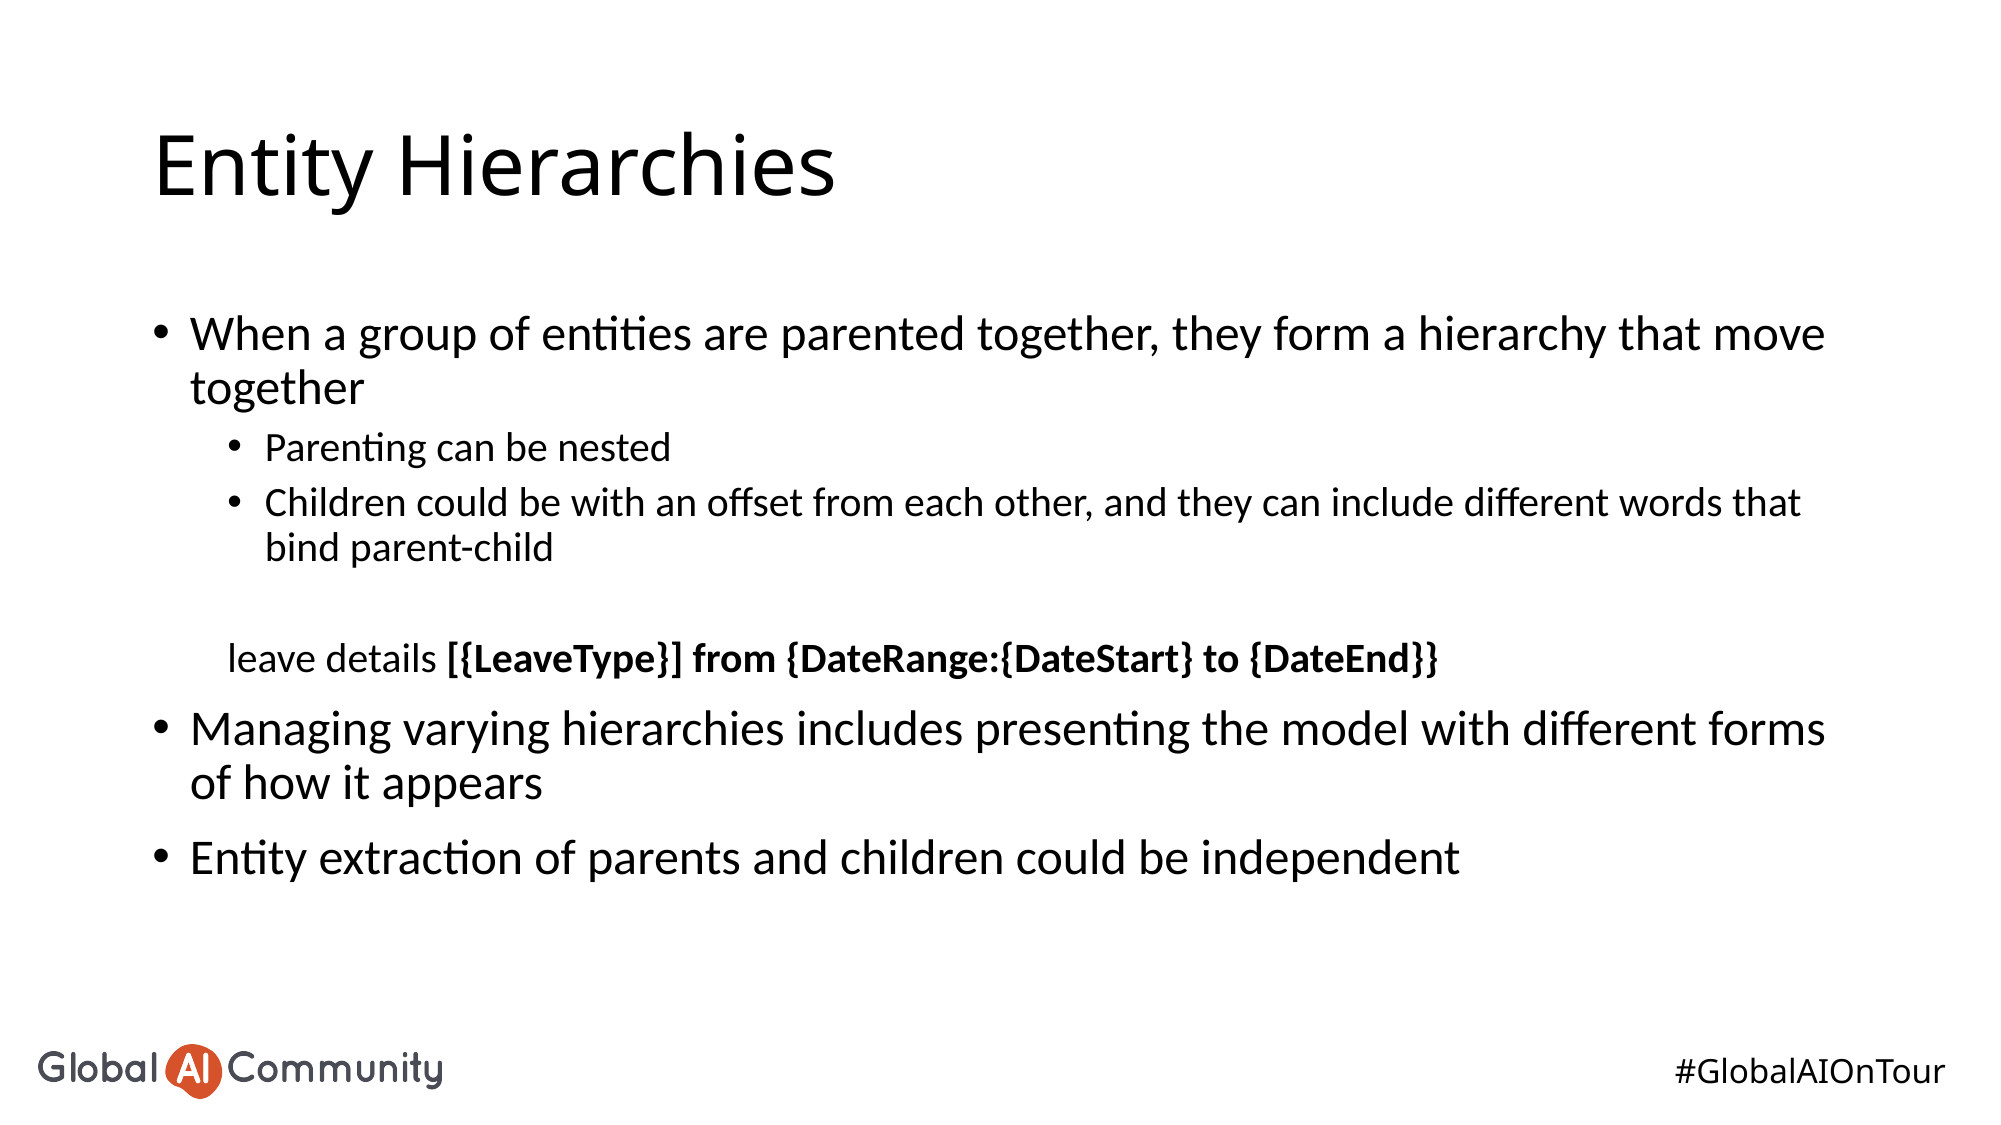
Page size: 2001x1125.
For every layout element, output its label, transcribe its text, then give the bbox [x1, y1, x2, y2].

title Entity Hierarchies [137, 59, 1863, 278]
picture [38, 1044, 442, 1099]
list When a group of entities are parented together, they form a hierarchy that move together Parenting can be nested Children could be with an offset from each other, and they can include different words that bind parent-child leave details [{LeaveType}] from {DateRange:{DateStart} to {DateEnd}} Managing varying hierarchies includes presenting the model with different forms of how it appears Entity extraction of parents and children could be independent [137, 299, 1863, 1014]
